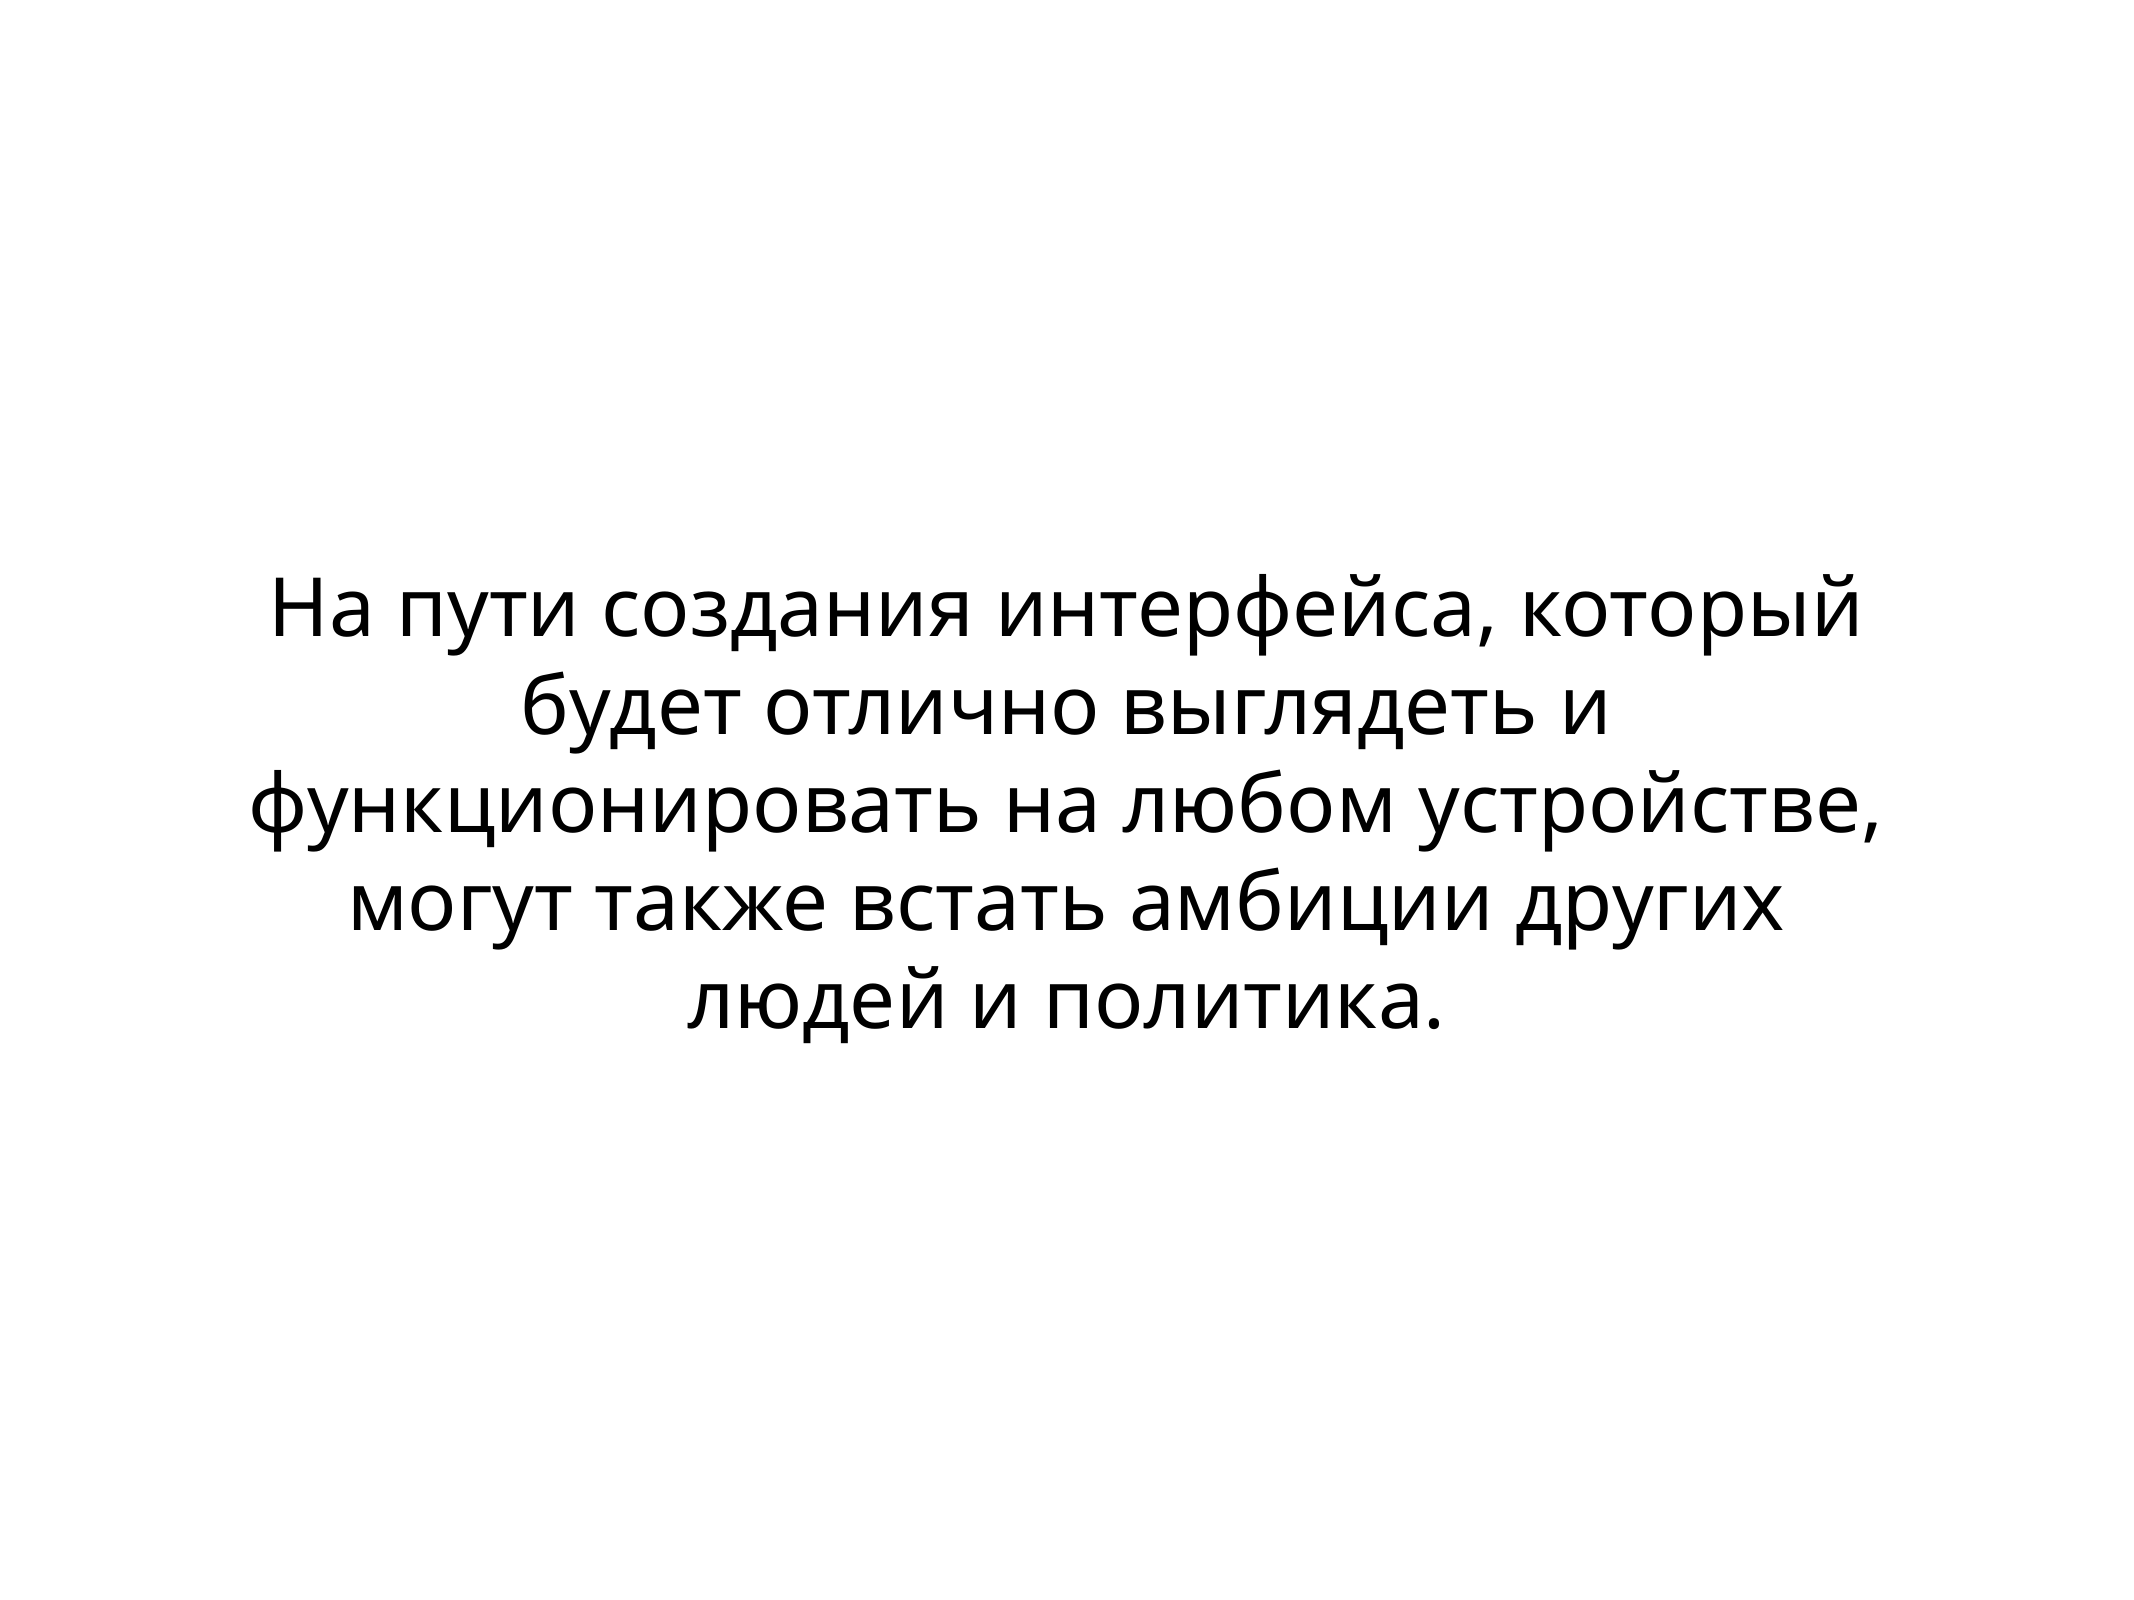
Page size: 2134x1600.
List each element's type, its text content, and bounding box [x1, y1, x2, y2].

title На пути создания интерфейса, который будет отлично выглядеть и функционировать на любом устройстве, могут также встать амбиции других людей и политика. [207, 571, 1926, 1029]
